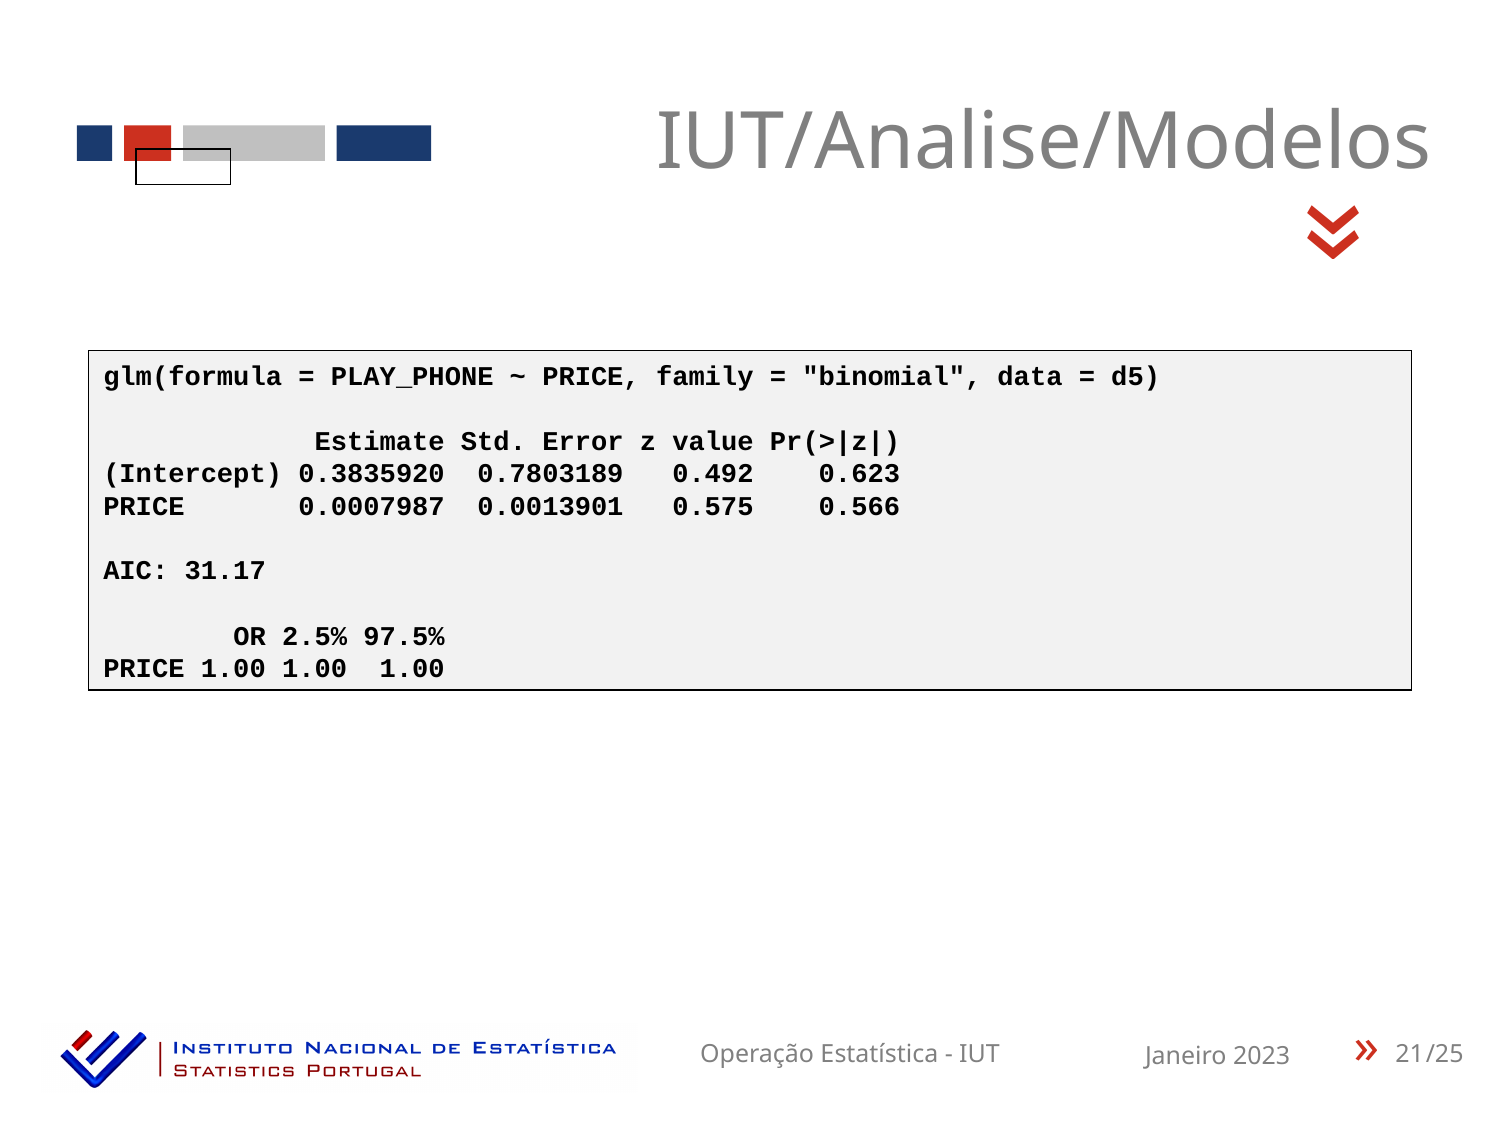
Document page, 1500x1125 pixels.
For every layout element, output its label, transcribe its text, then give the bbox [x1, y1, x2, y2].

text_box glm(formula = PLAY_PHONE ~ PRICE, family = "binomial", data = d5) Estimate Std. Error z value Pr(>|z|) (Intercept) 0.3835920 0.7803189 0.492 0.623 PRICE 0.0007987 0.0013901 0.575 0.566 AIC: 31.17 OR 2.5% 97.5% PRICE 1.00 1.00 1.00 [88, 350, 1412, 691]
picture [41, 1023, 638, 1093]
text_box 21 [1380, 1029, 1447, 1075]
text_box « [1234, 207, 1400, 280]
text_box IUT/Analise/Modelos [454, 66, 1447, 207]
